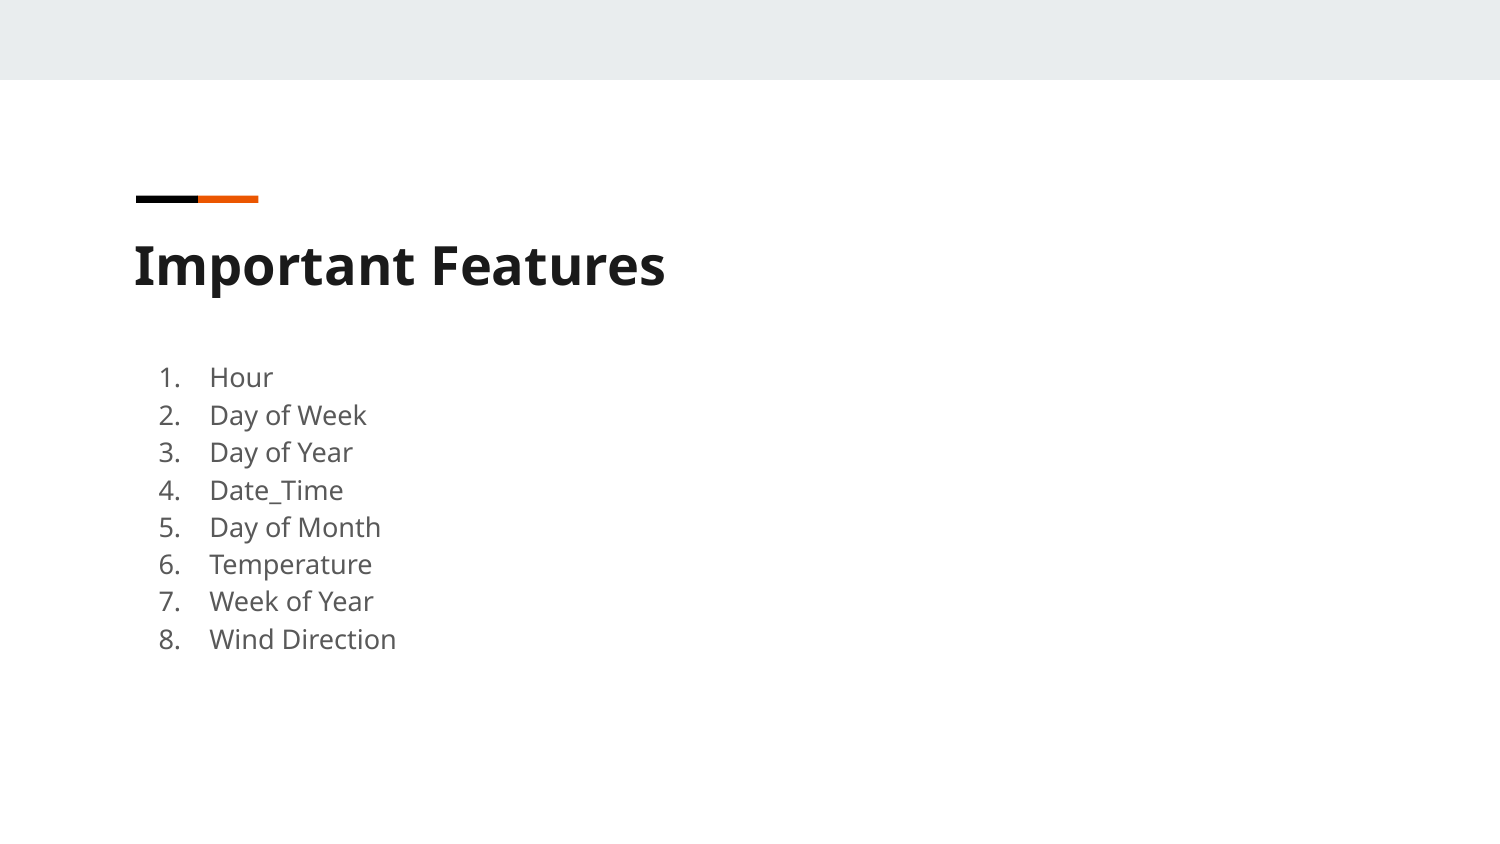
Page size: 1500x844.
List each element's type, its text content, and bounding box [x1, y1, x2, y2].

text_box Hour Day of Week Day of Year Date_Time Day of Month Temperature Week of Year Wind Direction [119, 340, 1381, 712]
text_box Important Features [119, 216, 1381, 304]
